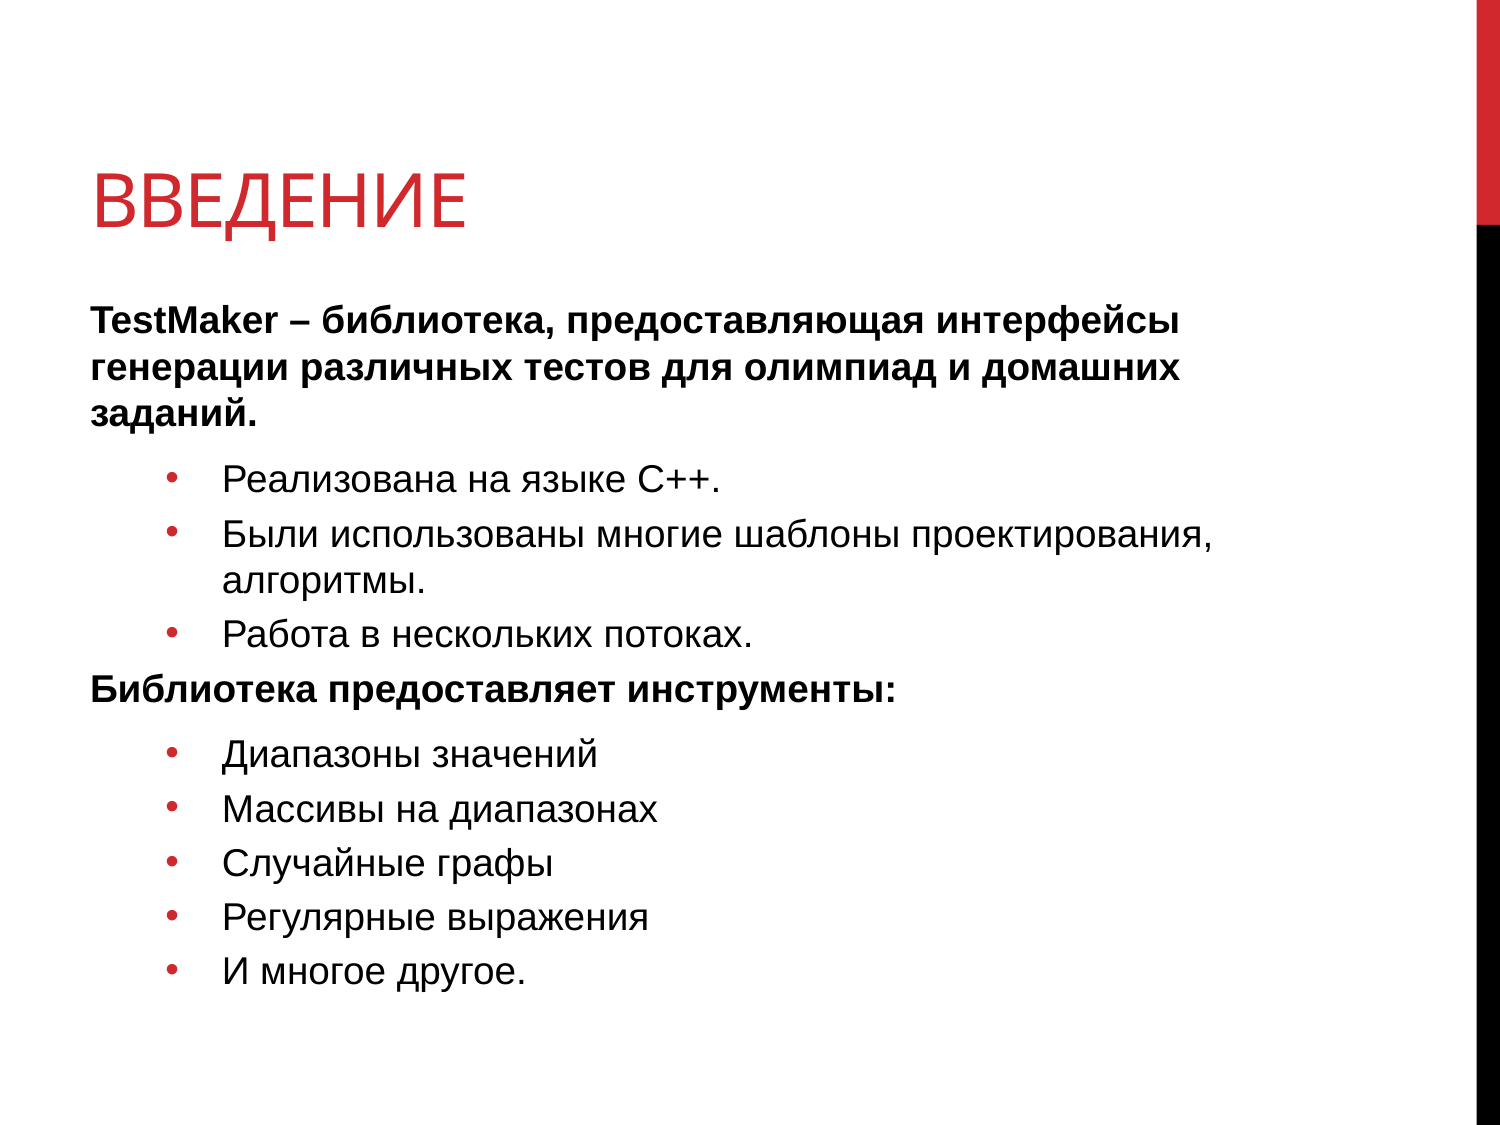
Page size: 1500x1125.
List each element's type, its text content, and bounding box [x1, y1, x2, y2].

list TestMaker – библиотека, предоставляющая интерфейсы генерации различных тестов для олимпиад и домашних заданий. Реализована на языке С++. Были использованы многие шаблоны проектирования, алгоритмы. Работа в нескольких потоках. Библиотека предоставляет инструменты: Диапазоны значений Массивы на диапазонах Случайные графы Регулярные выражения И многое другое. [75, 287, 1325, 1005]
title Введение [75, 25, 1025, 250]
